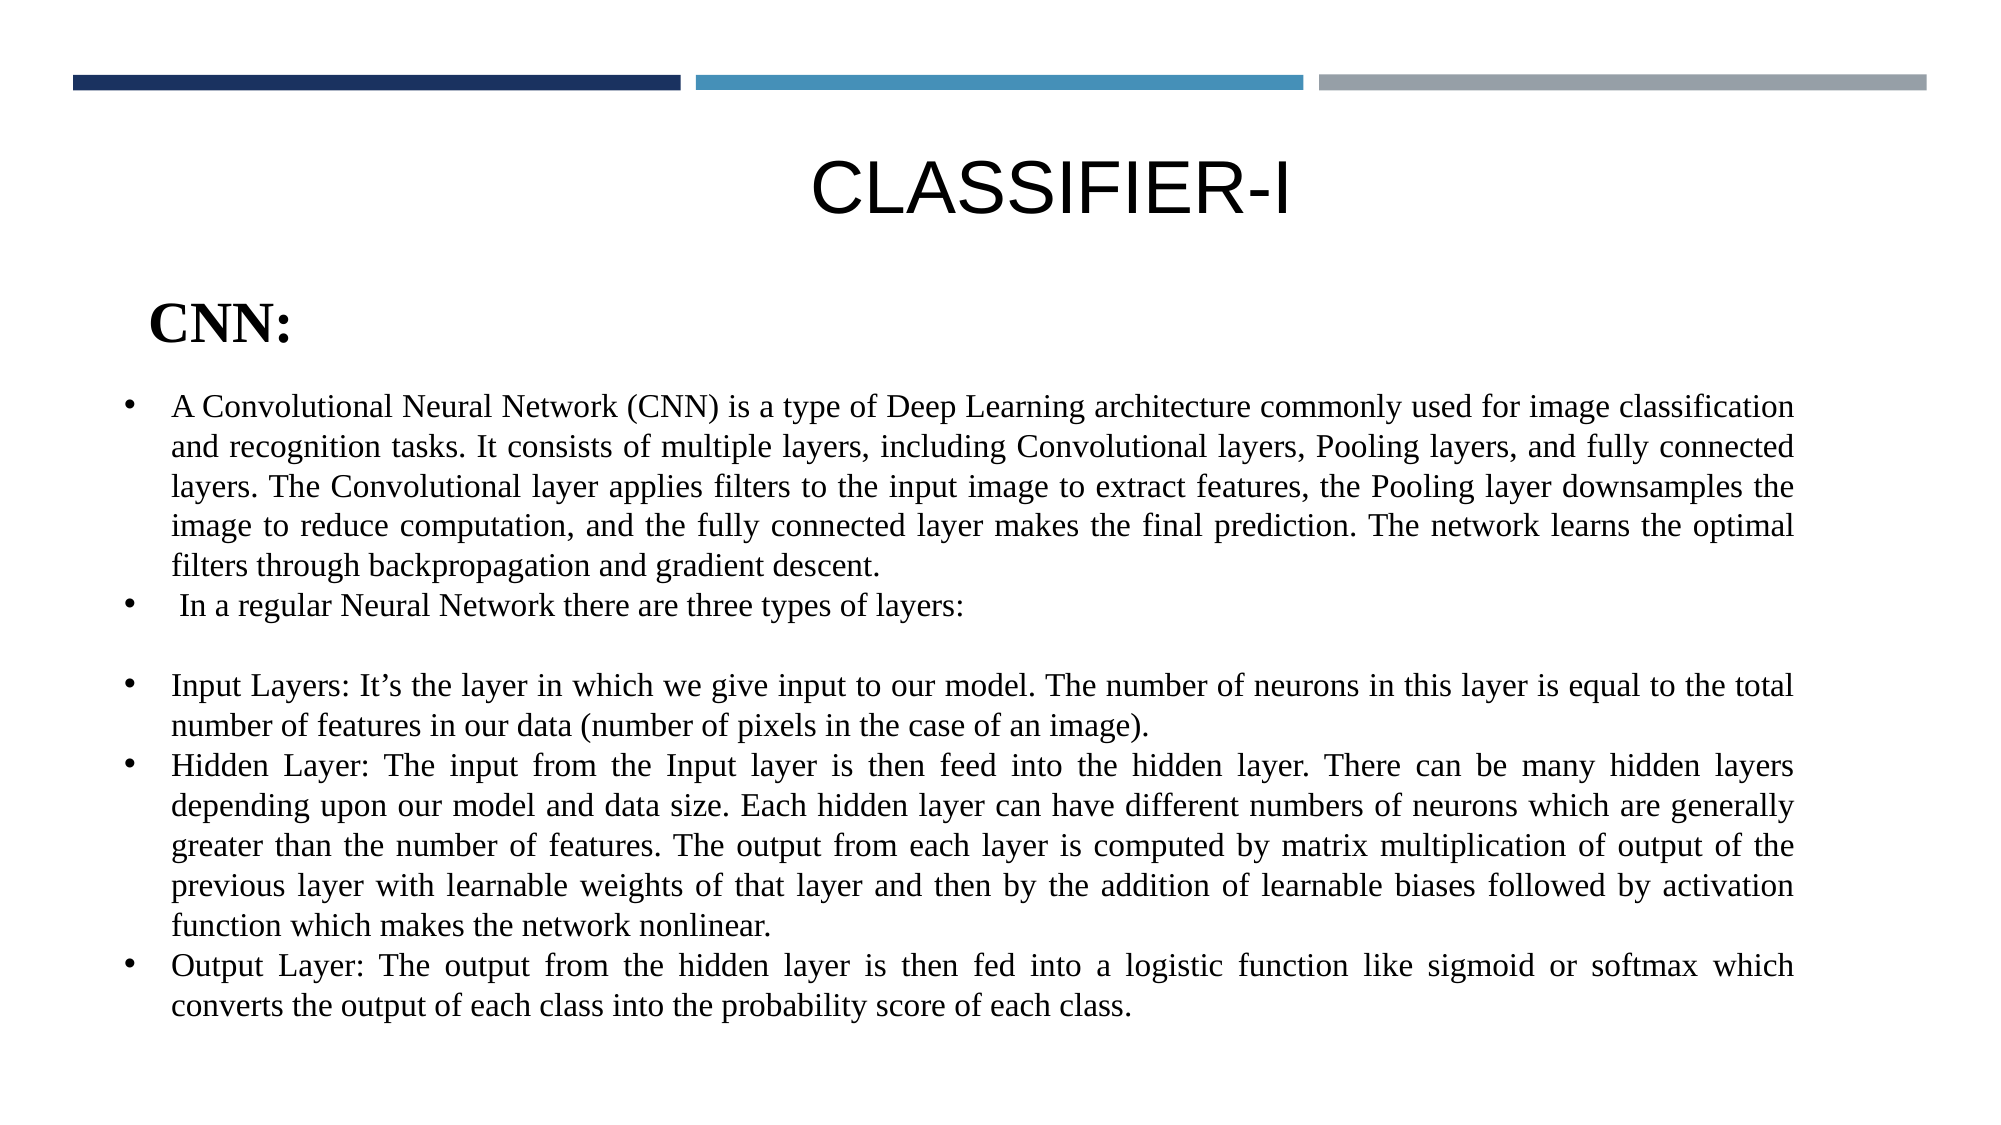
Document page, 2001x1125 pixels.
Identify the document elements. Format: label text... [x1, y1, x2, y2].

text_box CLASSIFIER-I [795, 130, 1406, 236]
text_box CNN: [134, 276, 472, 362]
text_box A Convolutional Neural Network (CNN) is a type of Deep Learning architecture commonly used for image classification and recognition tasks. It consists of multiple layers, including Convolutional layers, Pooling layers, and fully connected layers. The Convolutional layer applies filters to the input image to extract features, the Pooling layer downsamples the image to reduce computation, and the fully connected layer makes the final prediction. The network learns the optimal filters through backpropagation and gradient descent. In a regular Neural Network there are three types of layers: Input Layers: It’s the layer in which we give input to our model. The number of neurons in this layer is equal to the total number of features in our data (number of pixels in the case of an image). Hidden Layer: The input from the Input layer is then feed into the hidden layer. There can be many hidden layers depending upon our model and data size. Each hidden layer can have different numbers of neurons which are generally greater than the number of features. The output from each layer is computed by matrix multiplication of output of the previous layer with learnable weights of that layer and then by the addition of learnable biases followed by activation function which makes the network nonlinear. Output Layer: The output from the hidden layer is then fed into a logistic function like sigmoid or softmax which converts the output of each class into the probability score of each class. [109, 376, 1813, 1030]
